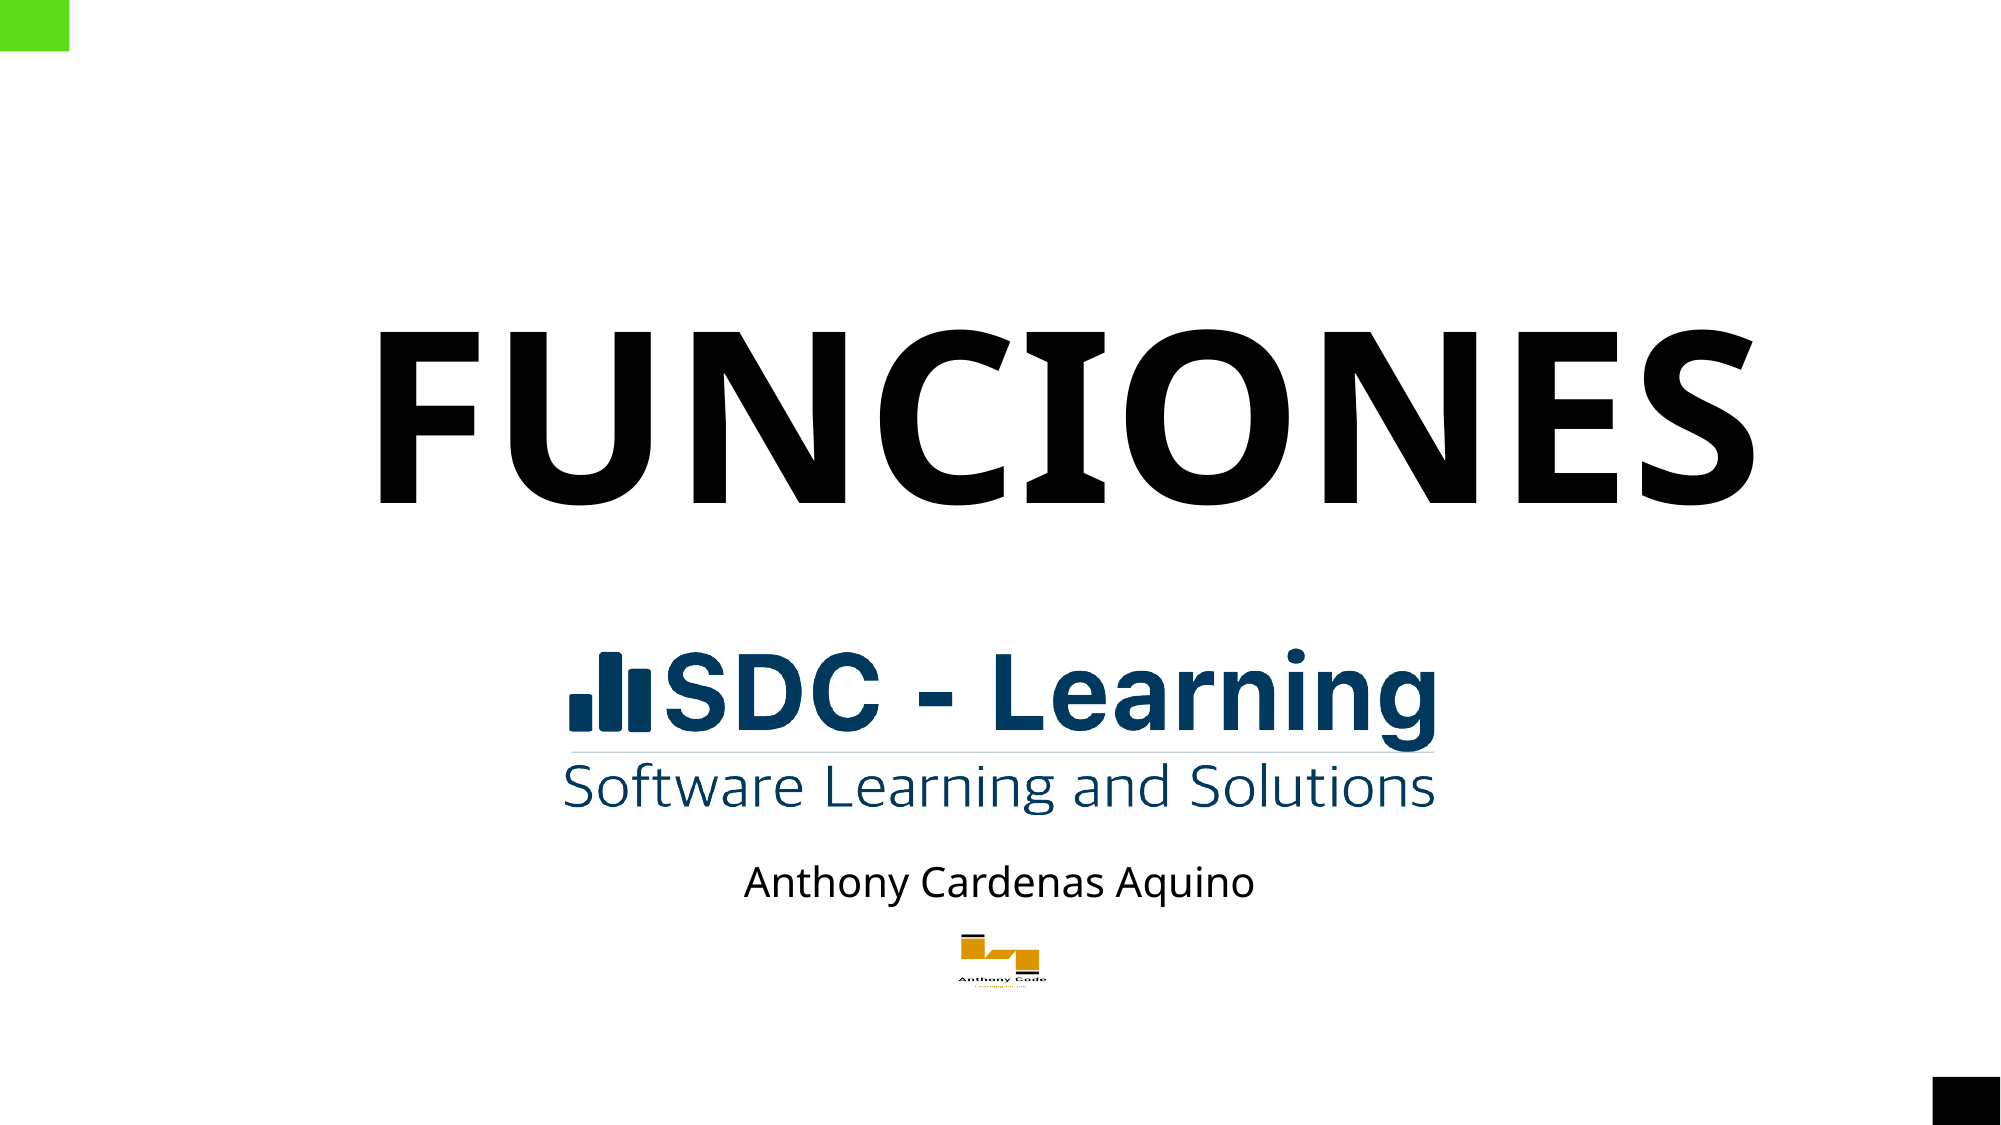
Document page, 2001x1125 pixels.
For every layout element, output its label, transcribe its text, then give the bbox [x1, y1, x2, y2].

picture [564, 648, 1435, 815]
subtitle Anthony Cardenas Aquino [249, 737, 1750, 967]
title FUNCIONES [266, 186, 1857, 563]
picture [938, 929, 1062, 1005]
